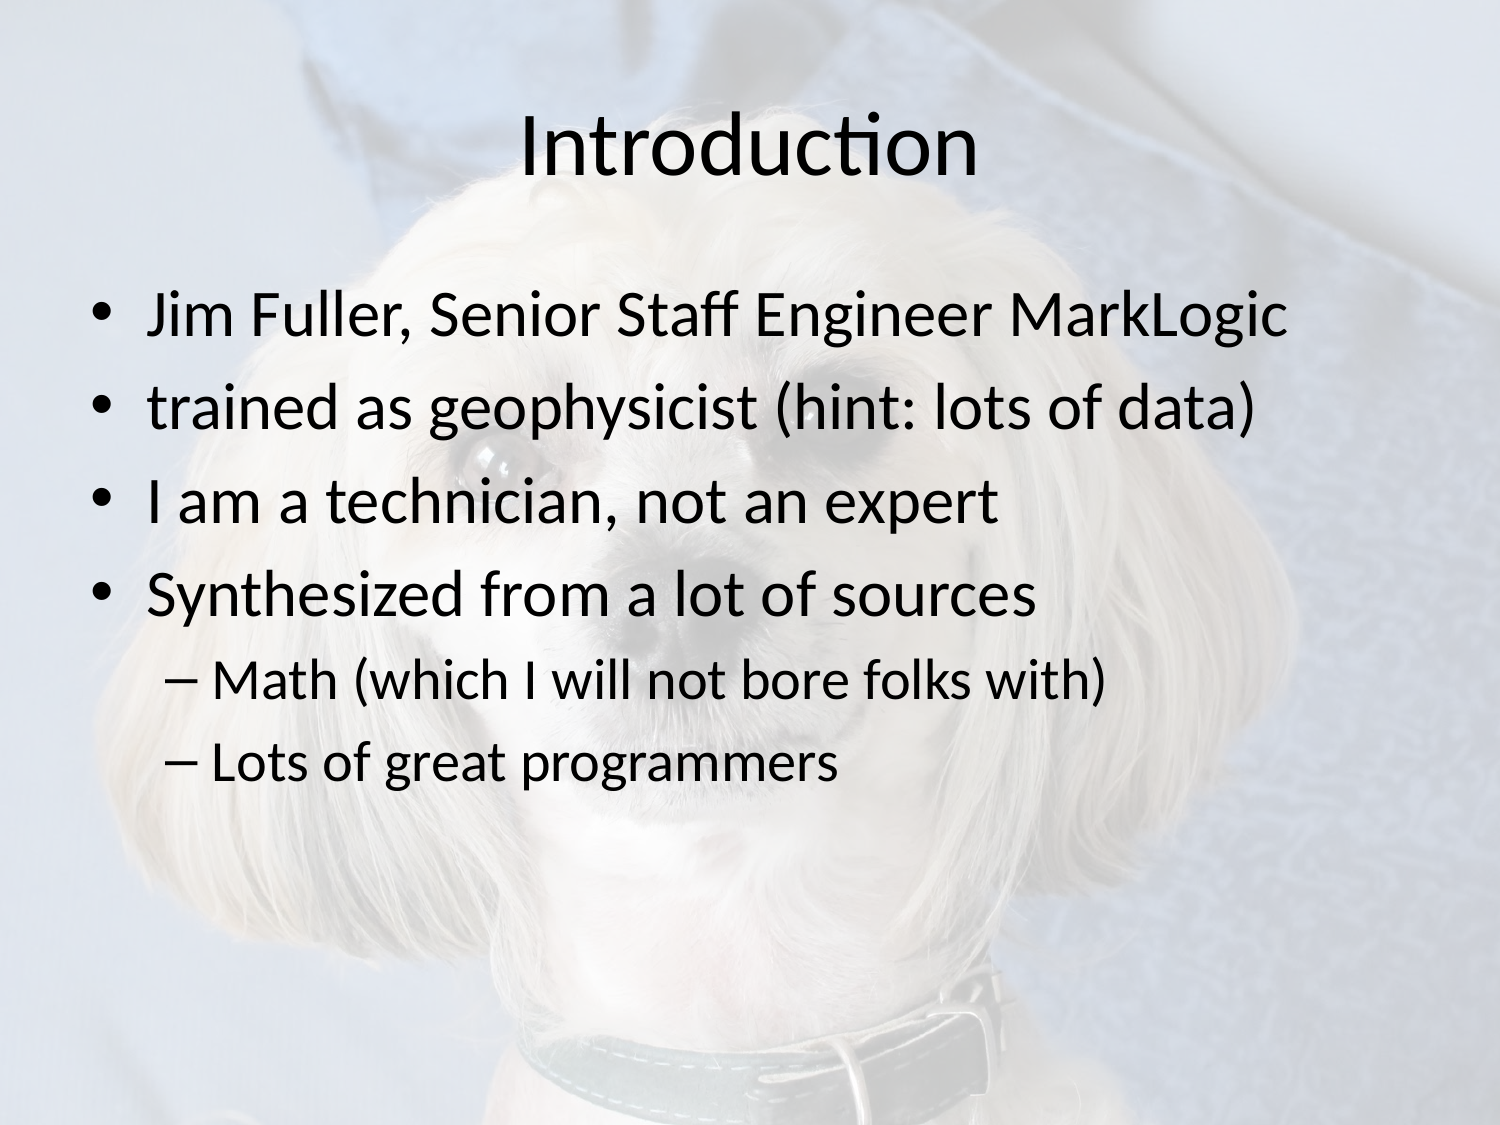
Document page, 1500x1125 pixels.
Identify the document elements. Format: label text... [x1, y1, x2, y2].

title Introduction [75, 45, 1425, 233]
list Jim Fuller, Senior Staff Engineer MarkLogic trained as geophysicist (hint: lots of data) I am a technician, not an expert Synthesized from a lot of sources Math (which I will not bore folks with) Lots of great programmers [75, 262, 1425, 1005]
